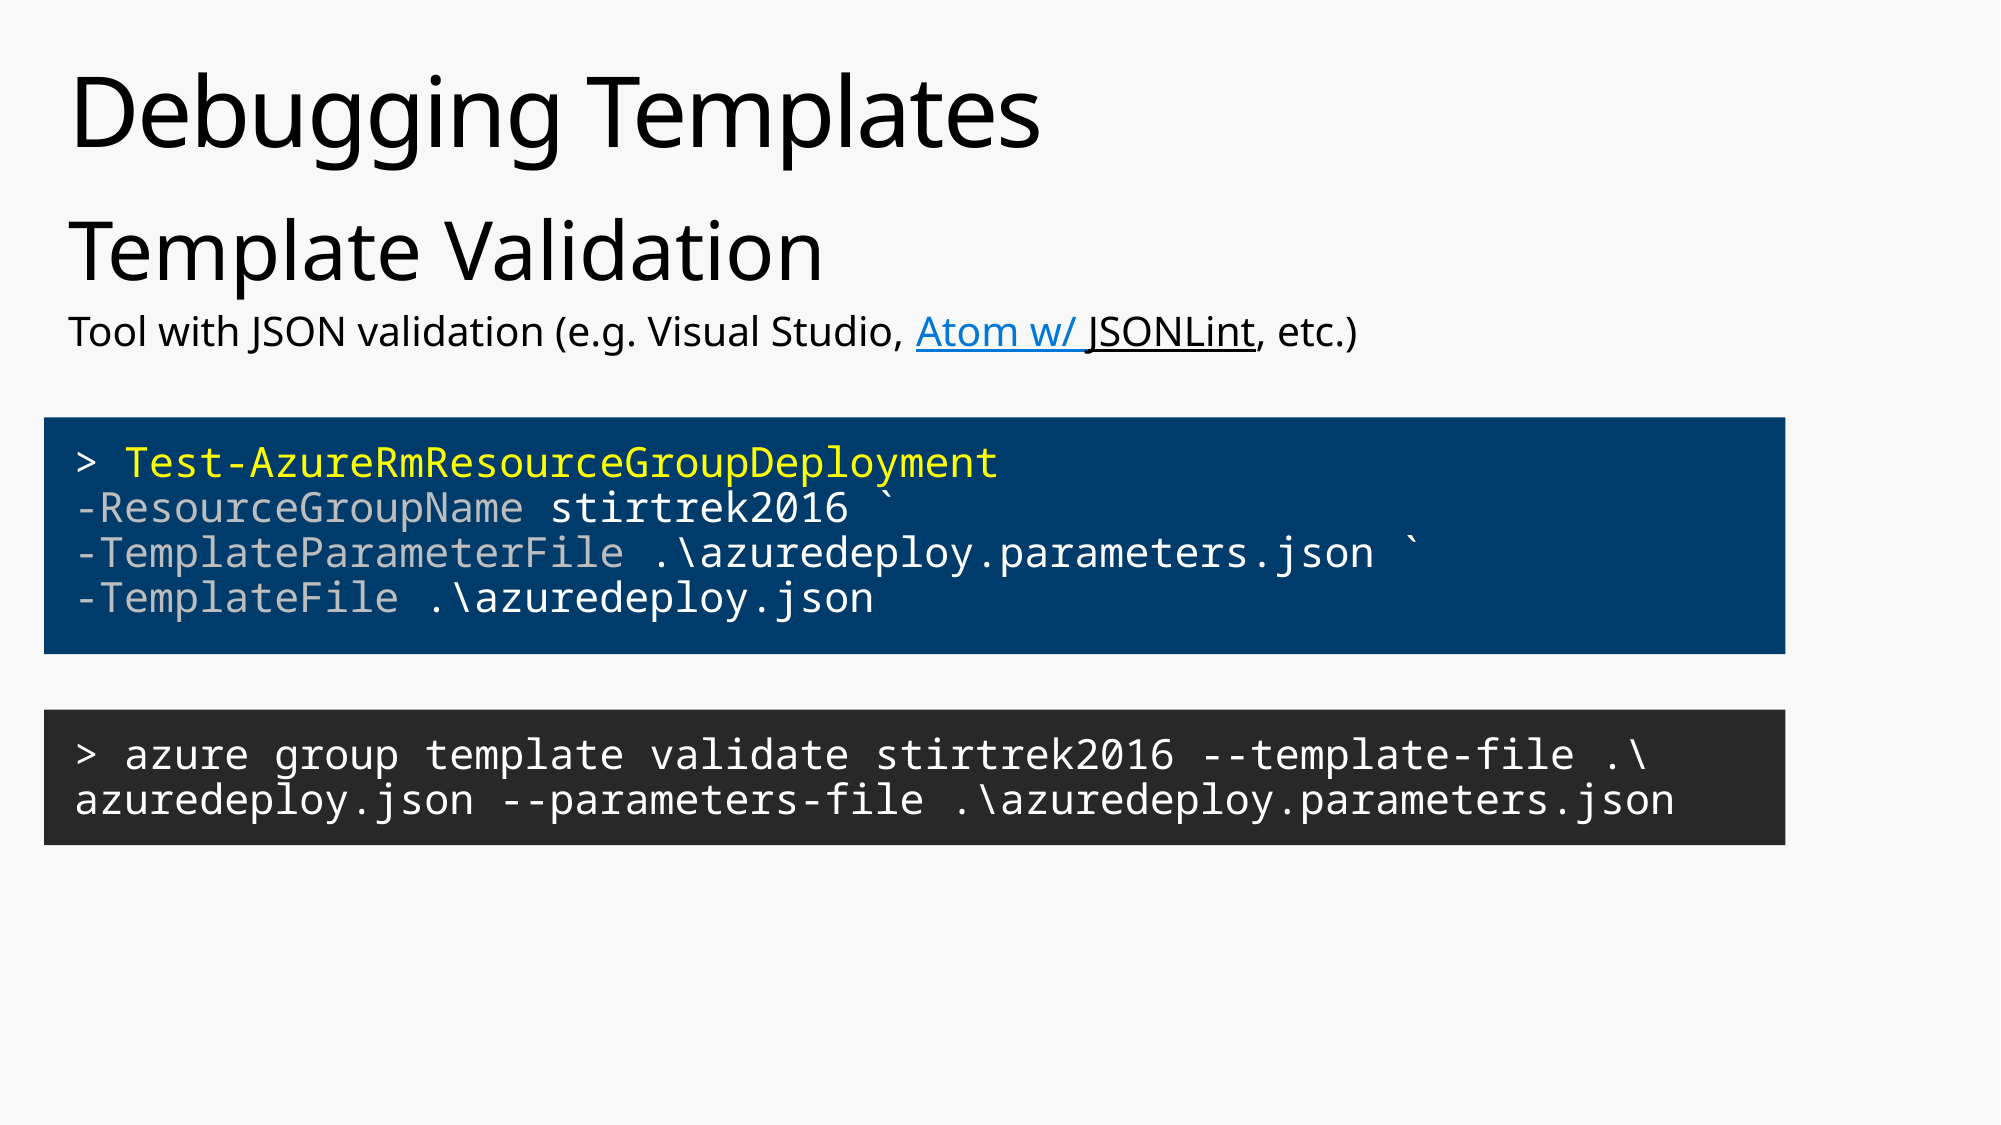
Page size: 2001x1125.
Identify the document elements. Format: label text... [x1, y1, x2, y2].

text_box > azure group template validate stirtrek2016 --template-file .\azuredeploy.json --parameters-file .\azuredeploy.parameters.json [43, 709, 1786, 846]
text_box > Test-AzureRmResourceGroupDeployment -ResourceGroupName stirtrek2016 ` -TemplateParameterFile .\azuredeploy.parameters.json ` -TemplateFile .\azuredeploy.json [43, 417, 1786, 655]
title Debugging Templates [44, 47, 1957, 196]
list Template Validation Tool with JSON validation (e.g. Visual Studio, Atom w/ JSONLint, etc.) [44, 195, 1956, 369]
